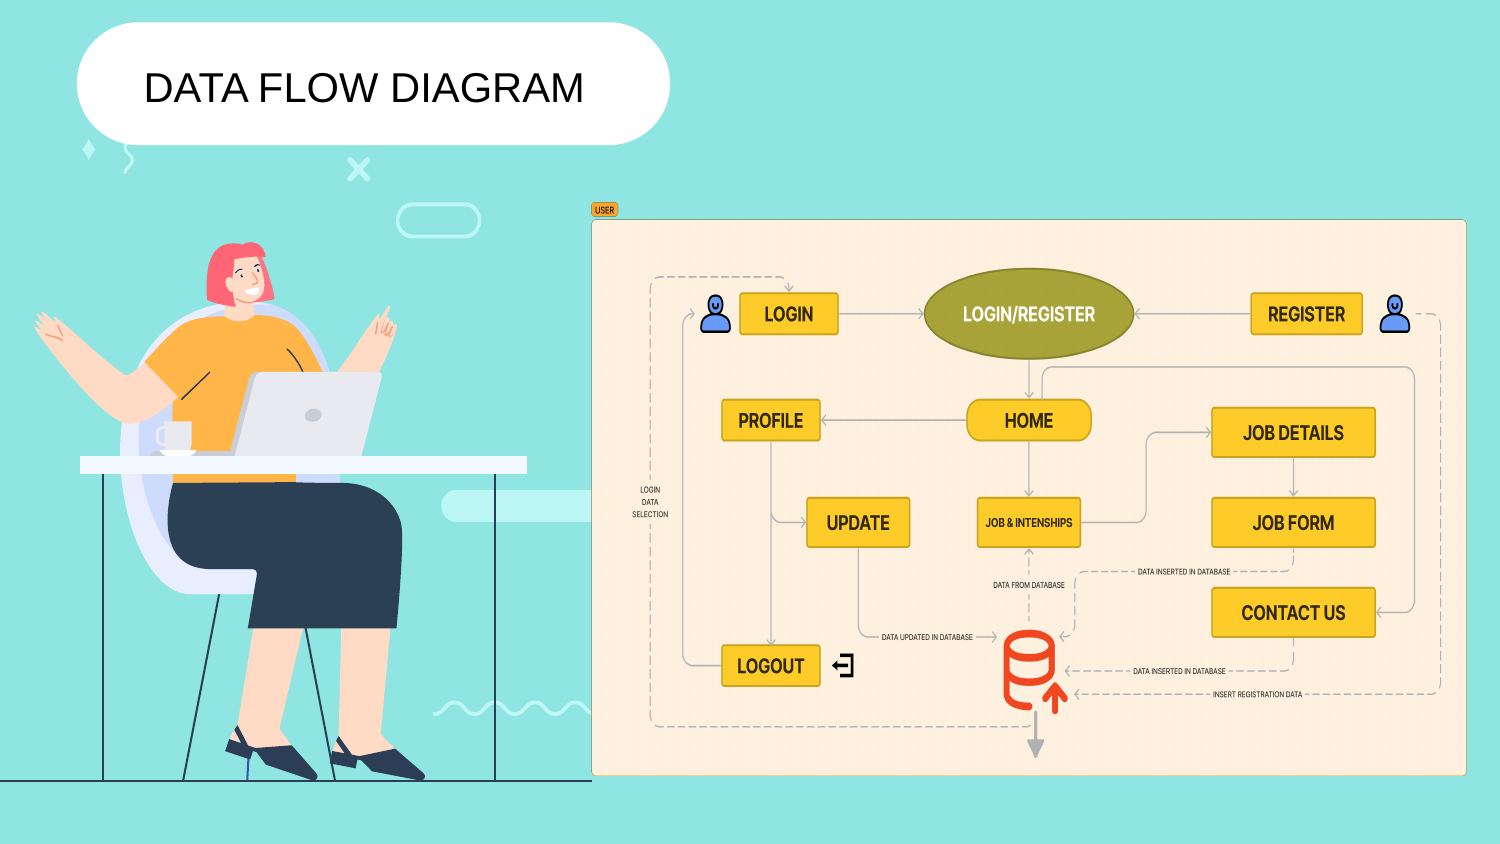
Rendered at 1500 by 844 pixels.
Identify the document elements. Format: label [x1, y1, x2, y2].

text_box [76, 21, 671, 146]
picture [0, 198, 1483, 844]
